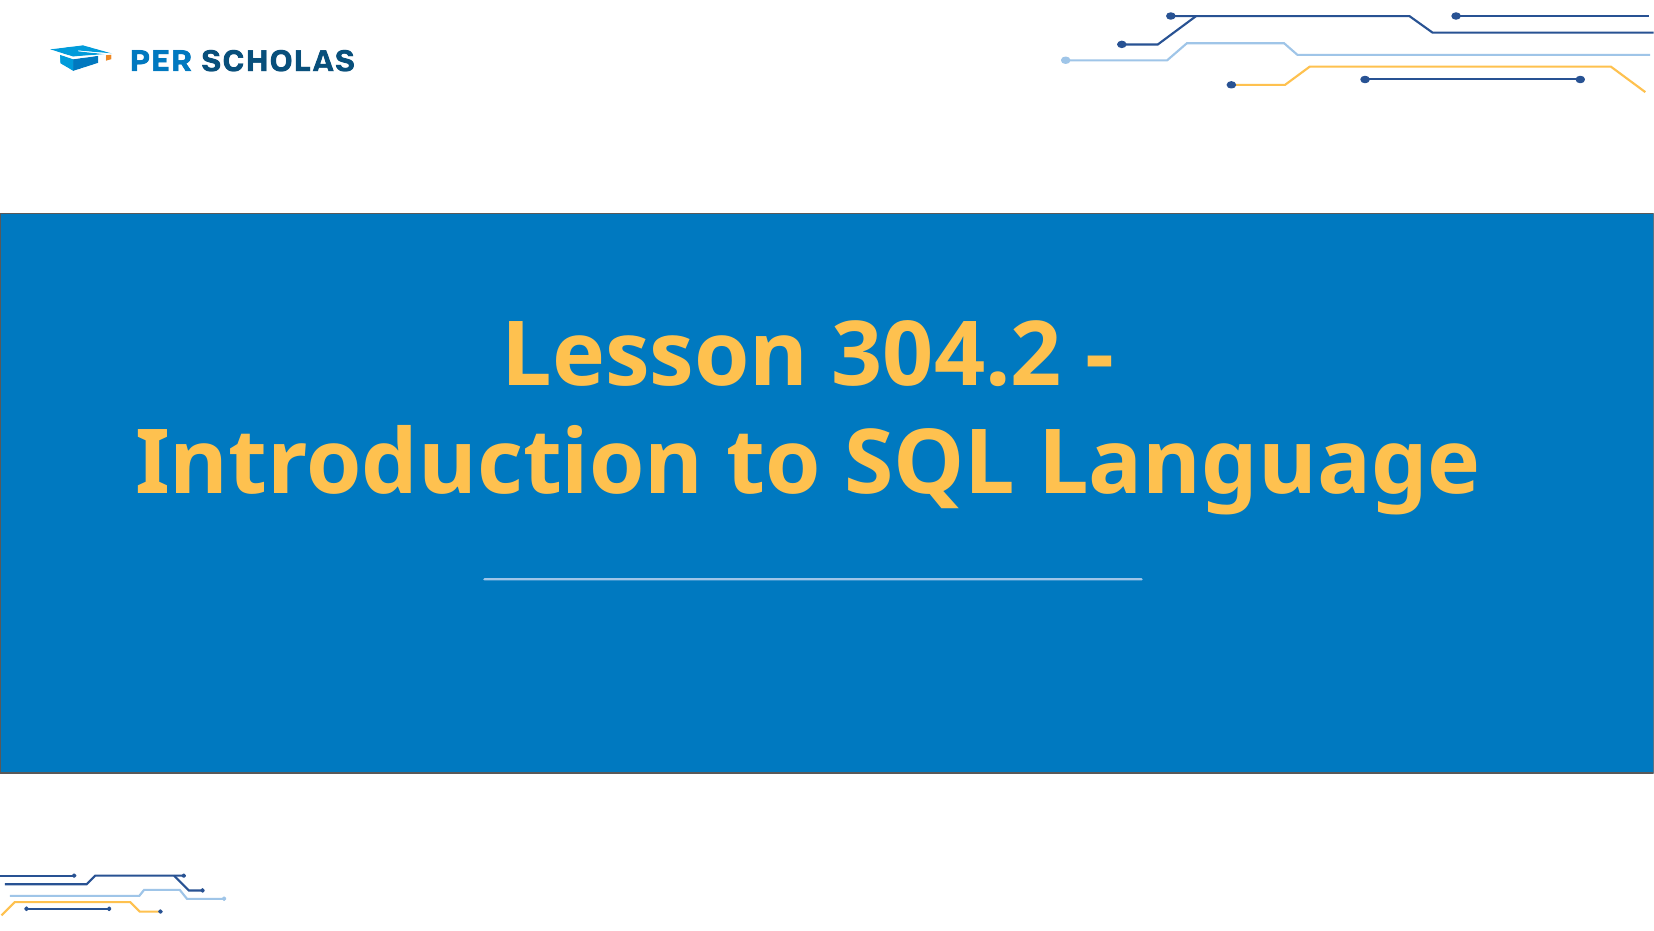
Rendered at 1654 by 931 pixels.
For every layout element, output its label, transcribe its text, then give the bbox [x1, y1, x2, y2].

title Lesson 304.2 - Introduction to SQL Language [62, 279, 1554, 540]
picture [36, 19, 374, 91]
